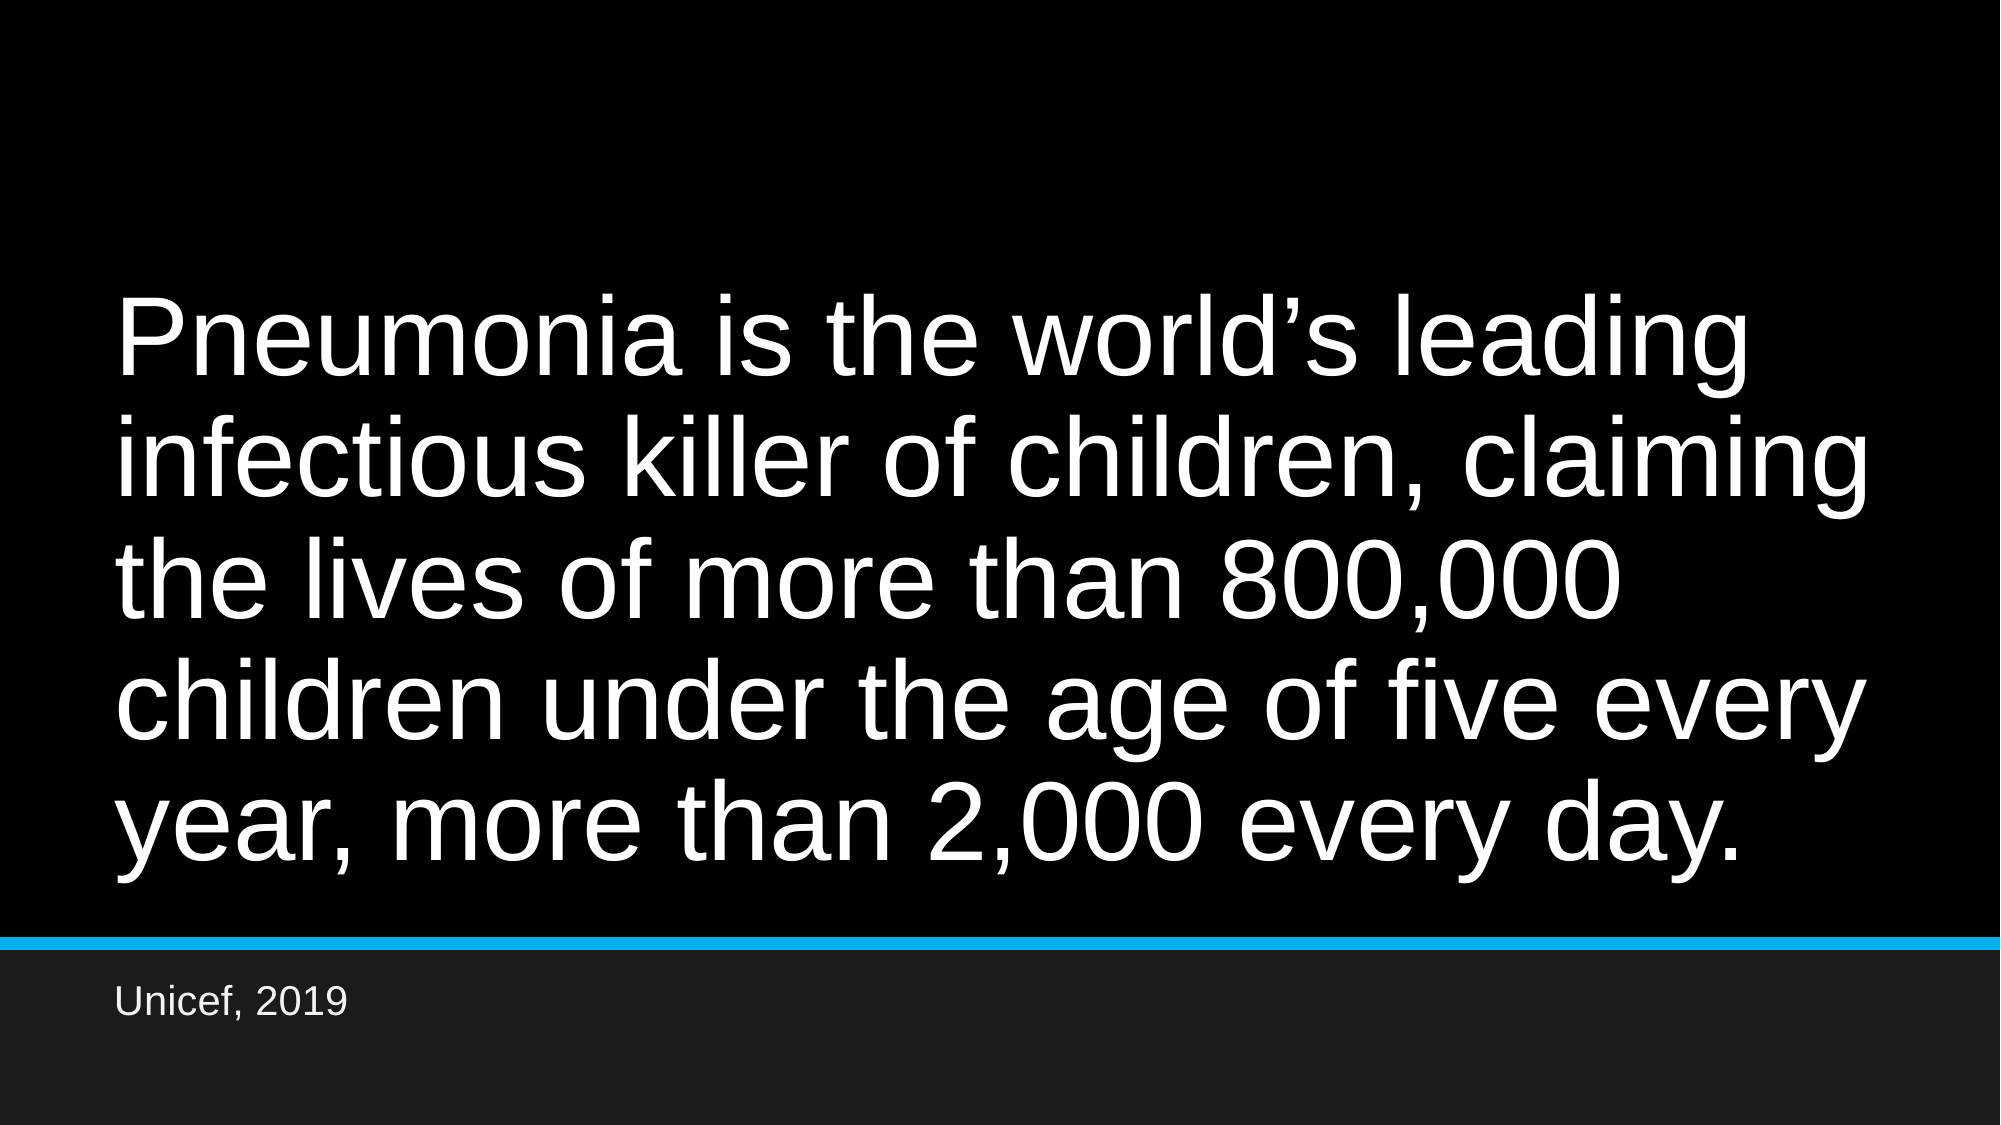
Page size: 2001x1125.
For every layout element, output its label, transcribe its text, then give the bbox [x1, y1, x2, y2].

title Pneumonia is the world’s leading infectious killer of children, claiming the lives of more than 800,000 children under the age of five every year, more than 2,000 every day. [99, 254, 1900, 893]
list Unicef, 2019 [98, 961, 1899, 1036]
